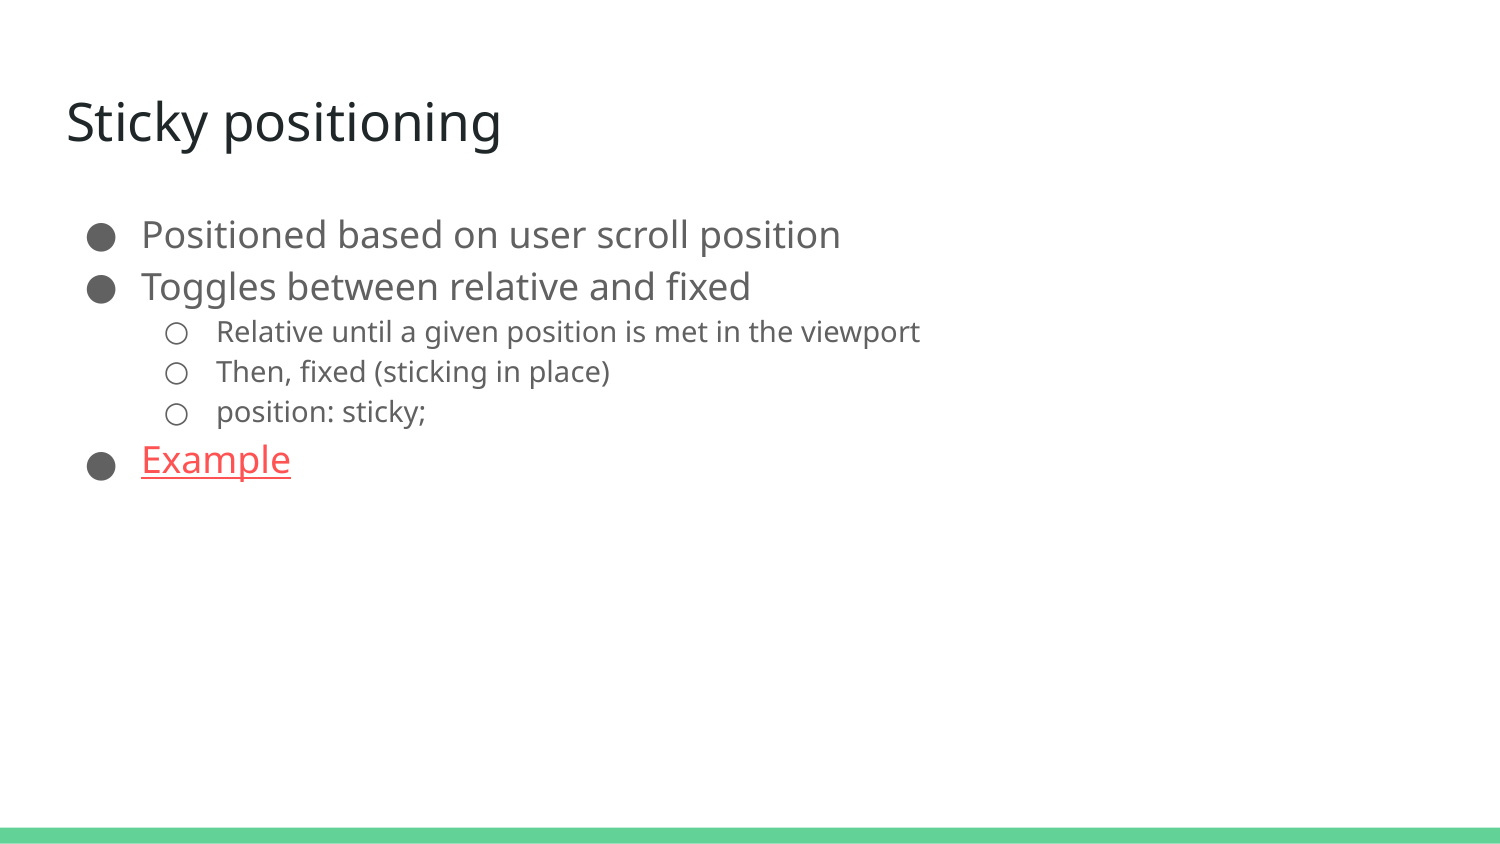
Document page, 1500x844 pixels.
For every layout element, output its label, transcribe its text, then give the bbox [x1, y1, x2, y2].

list Positioned based on user scroll position Toggles between relative and fixed Relative until a given position is met in the viewport Then, fixed (sticking in place) position: sticky; Example [51, 189, 1449, 750]
title Sticky positioning [51, 72, 1449, 167]
